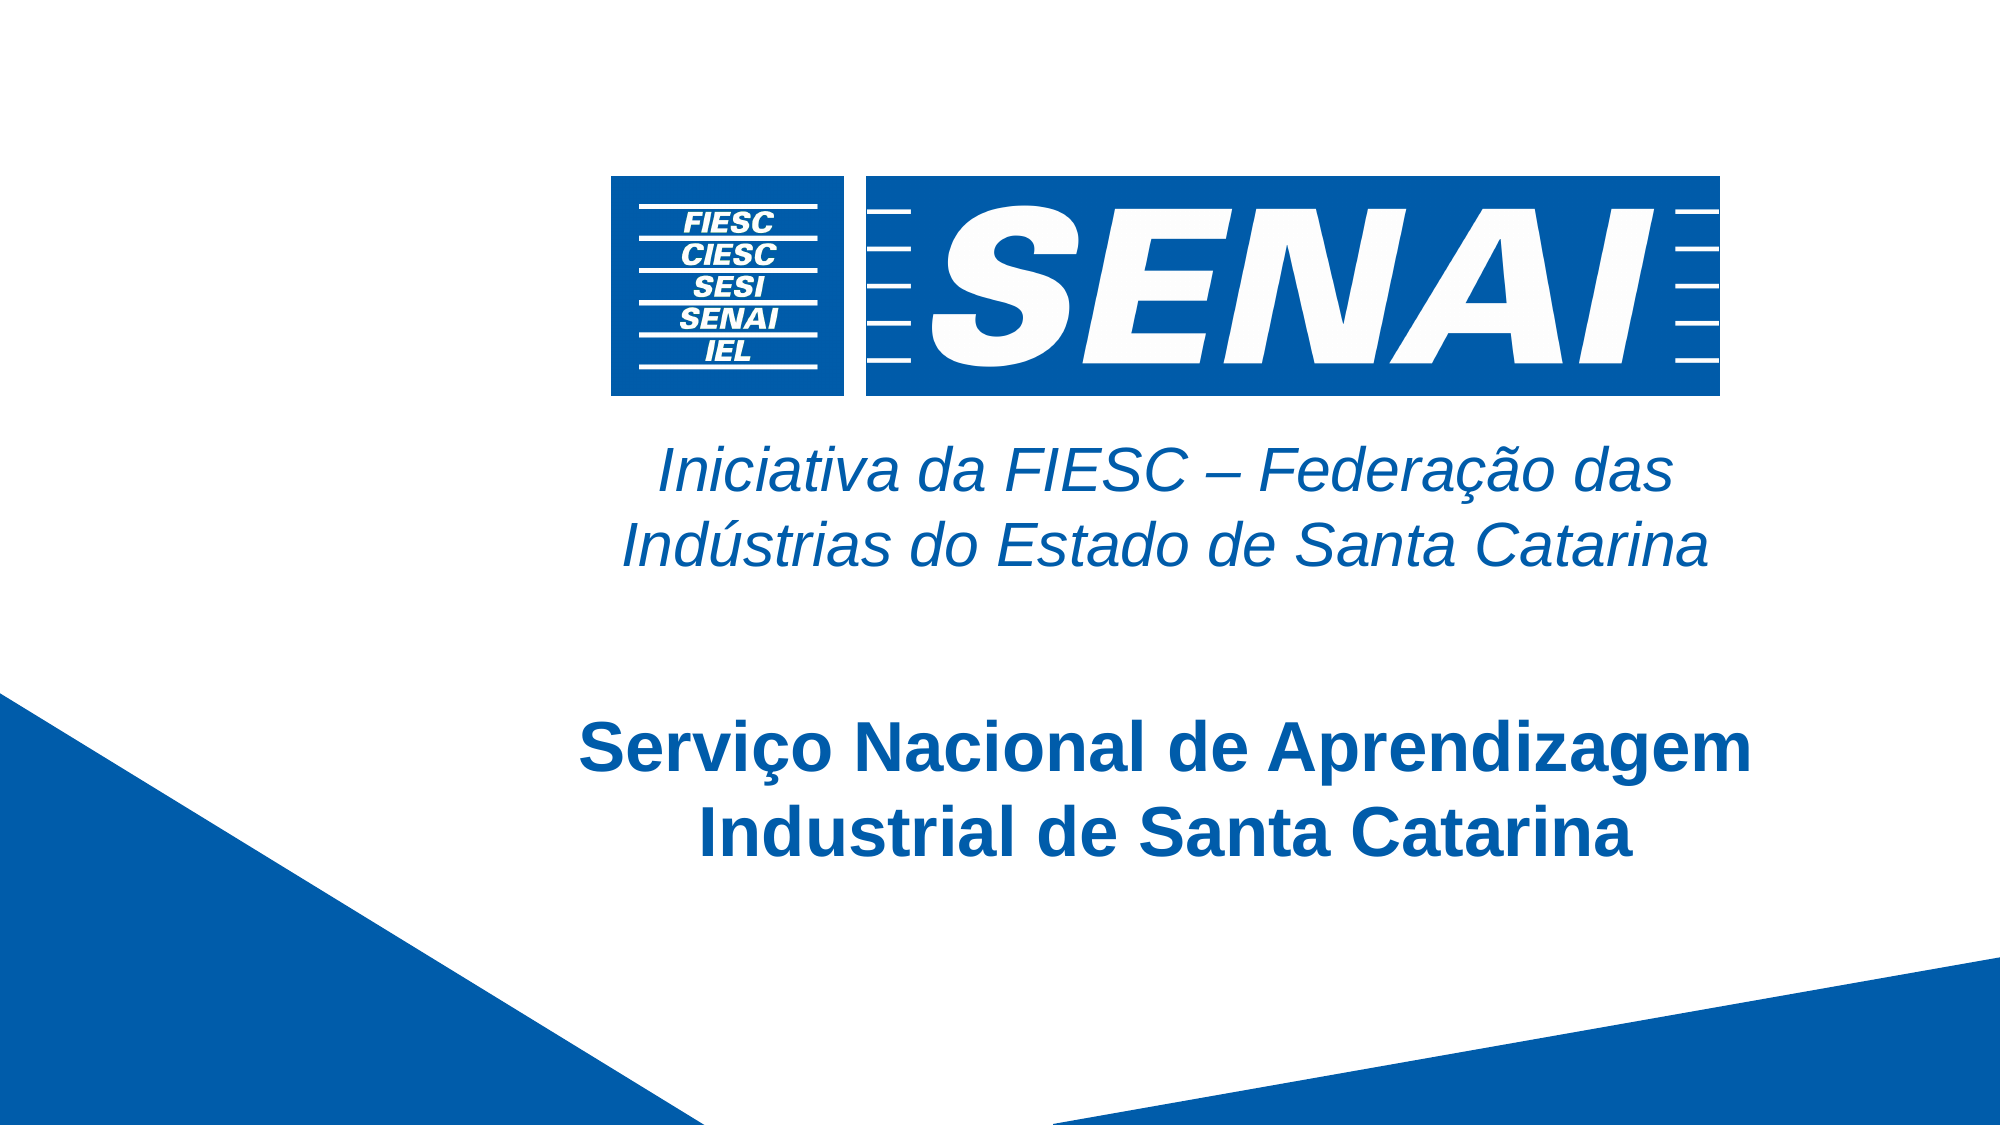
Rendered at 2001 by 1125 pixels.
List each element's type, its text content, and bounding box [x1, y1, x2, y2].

picture [866, 176, 1720, 396]
text_box [0, 692, 707, 1125]
text_box Iniciativa da FIESC – Federação das Indústrias do Estado de Santa Catarina [556, 421, 1777, 586]
picture [611, 176, 844, 396]
text_box Serviço Nacional de Aprendizagem Industrial de Santa Catarina [556, 693, 1777, 878]
text_box [1053, 957, 2000, 1125]
